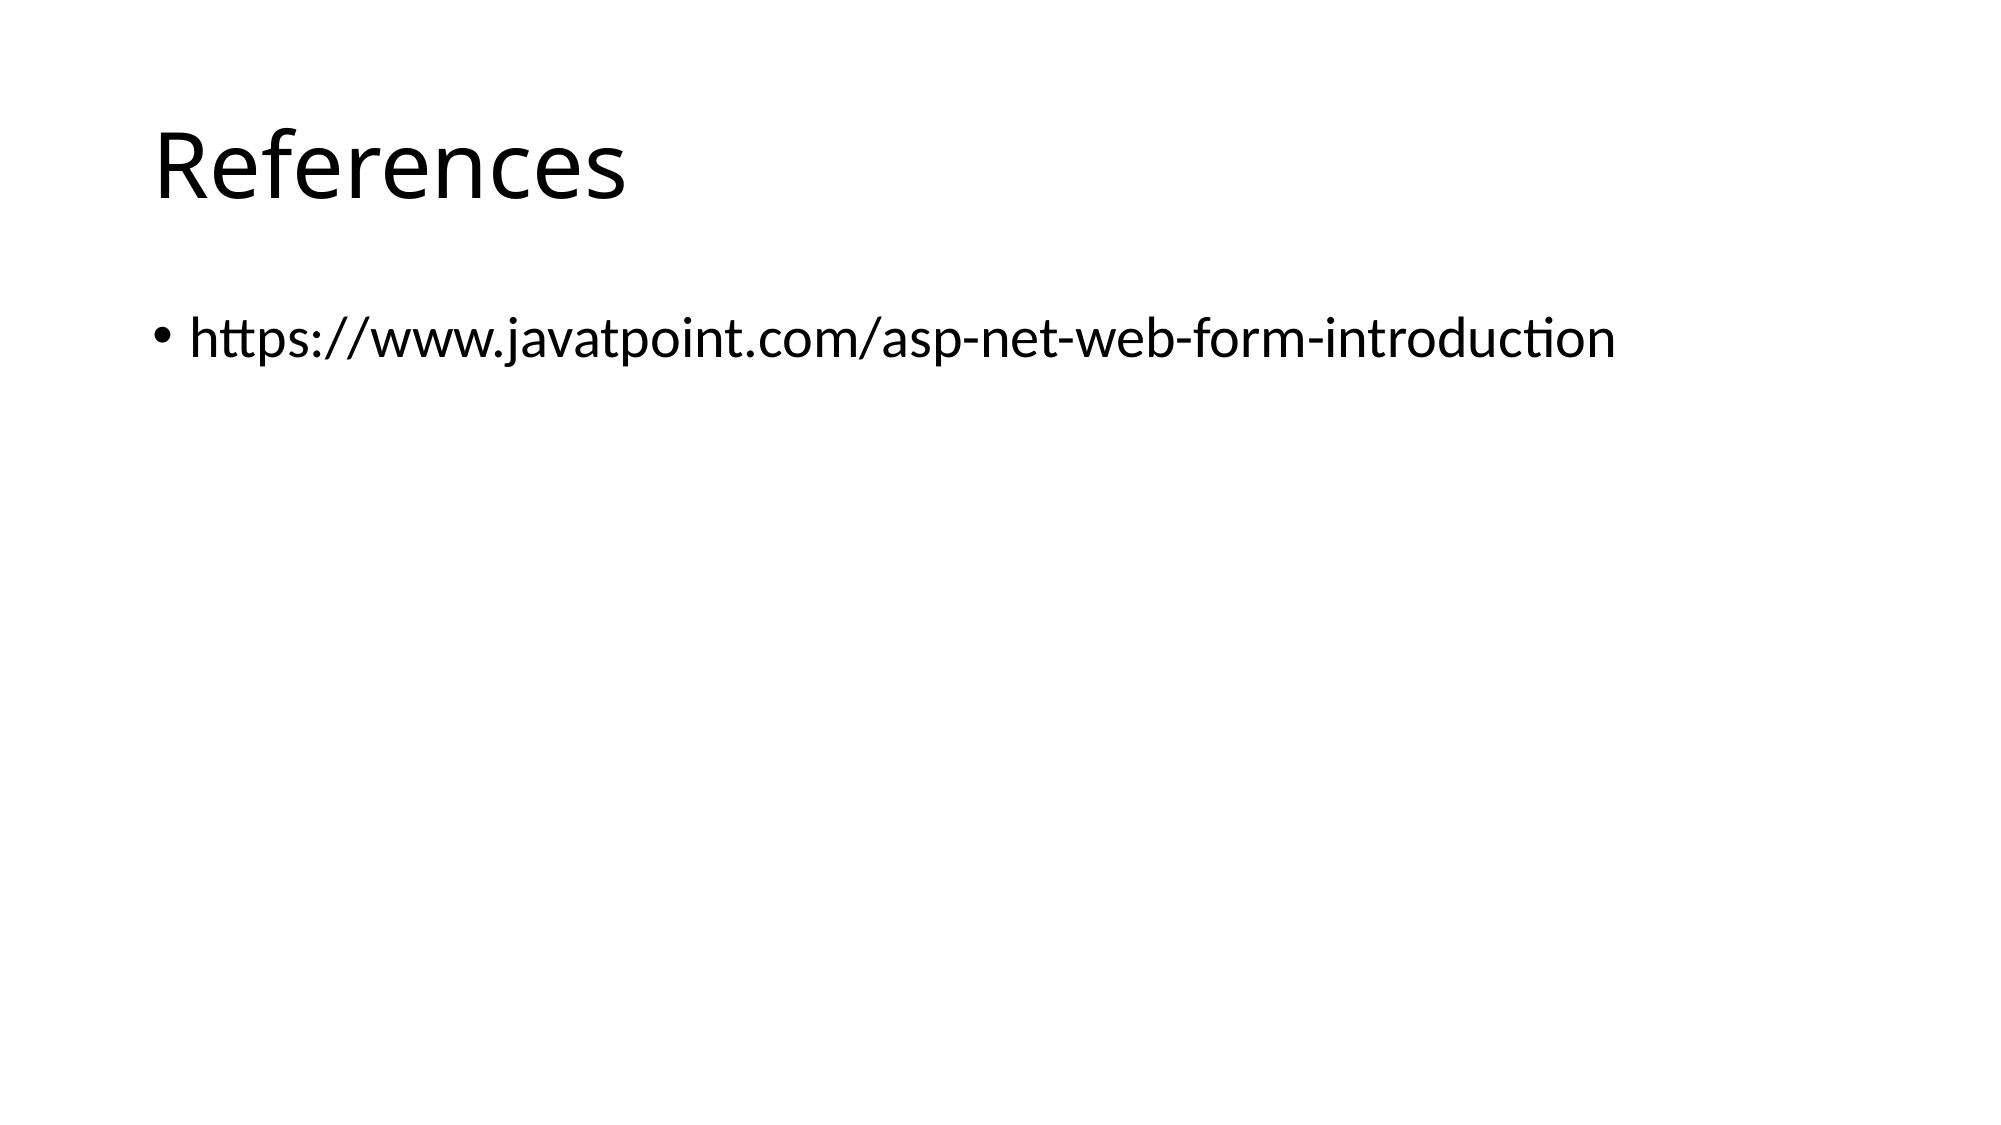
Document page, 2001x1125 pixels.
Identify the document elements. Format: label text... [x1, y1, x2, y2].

title References [137, 59, 1863, 278]
list https://www.javatpoint.com/asp-net-web-form-introduction [137, 299, 1863, 1014]
